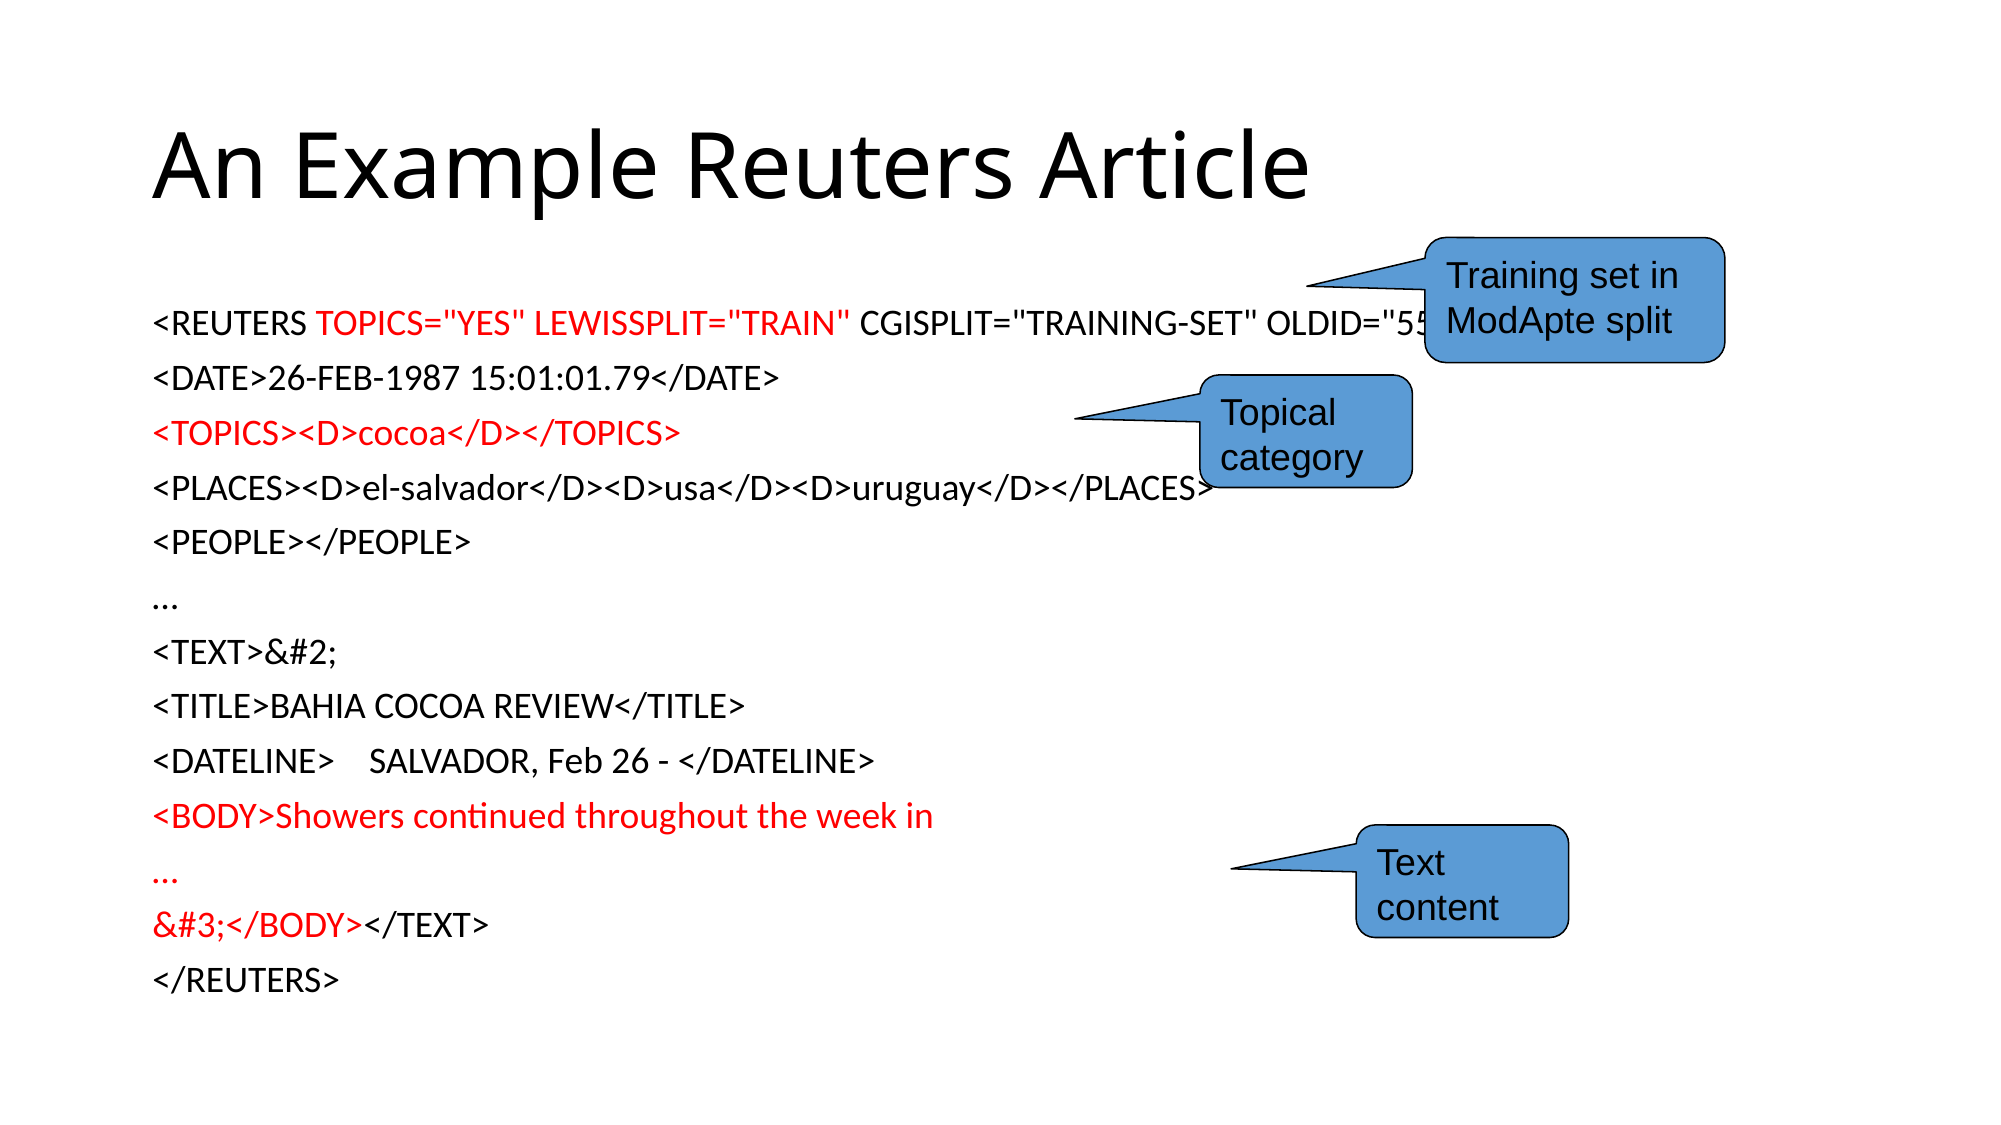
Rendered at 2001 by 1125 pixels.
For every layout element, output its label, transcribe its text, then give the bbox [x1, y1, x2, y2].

title An Example Reuters Article [137, 59, 1863, 278]
text_box Training set in ModApte split [1306, 237, 1725, 363]
text_box Text content [1231, 824, 1569, 938]
text_box Topical category [1074, 374, 1413, 488]
list <REUTERS TOPICS="YES" LEWISSPLIT="TRAIN" CGISPLIT="TRAINING-SET" OLDID="5544" NEWID="1"> <DATE>26-FEB-1987 15:01:01.79</DATE> <TOPICS><D>cocoa</D></TOPICS> <PLACES><D>el-salvador</D><D>usa</D><D>uruguay</D></PLACES> <PEOPLE></PEOPLE> … <TEXT>&#2; <TITLE>BAHIA COCOA REVIEW</TITLE> <DATELINE> SALVADOR, Feb 26 - </DATELINE> <BODY>Showers continued throughout the week in … &#3;</BODY></TEXT> </REUTERS> [137, 299, 1863, 1014]
